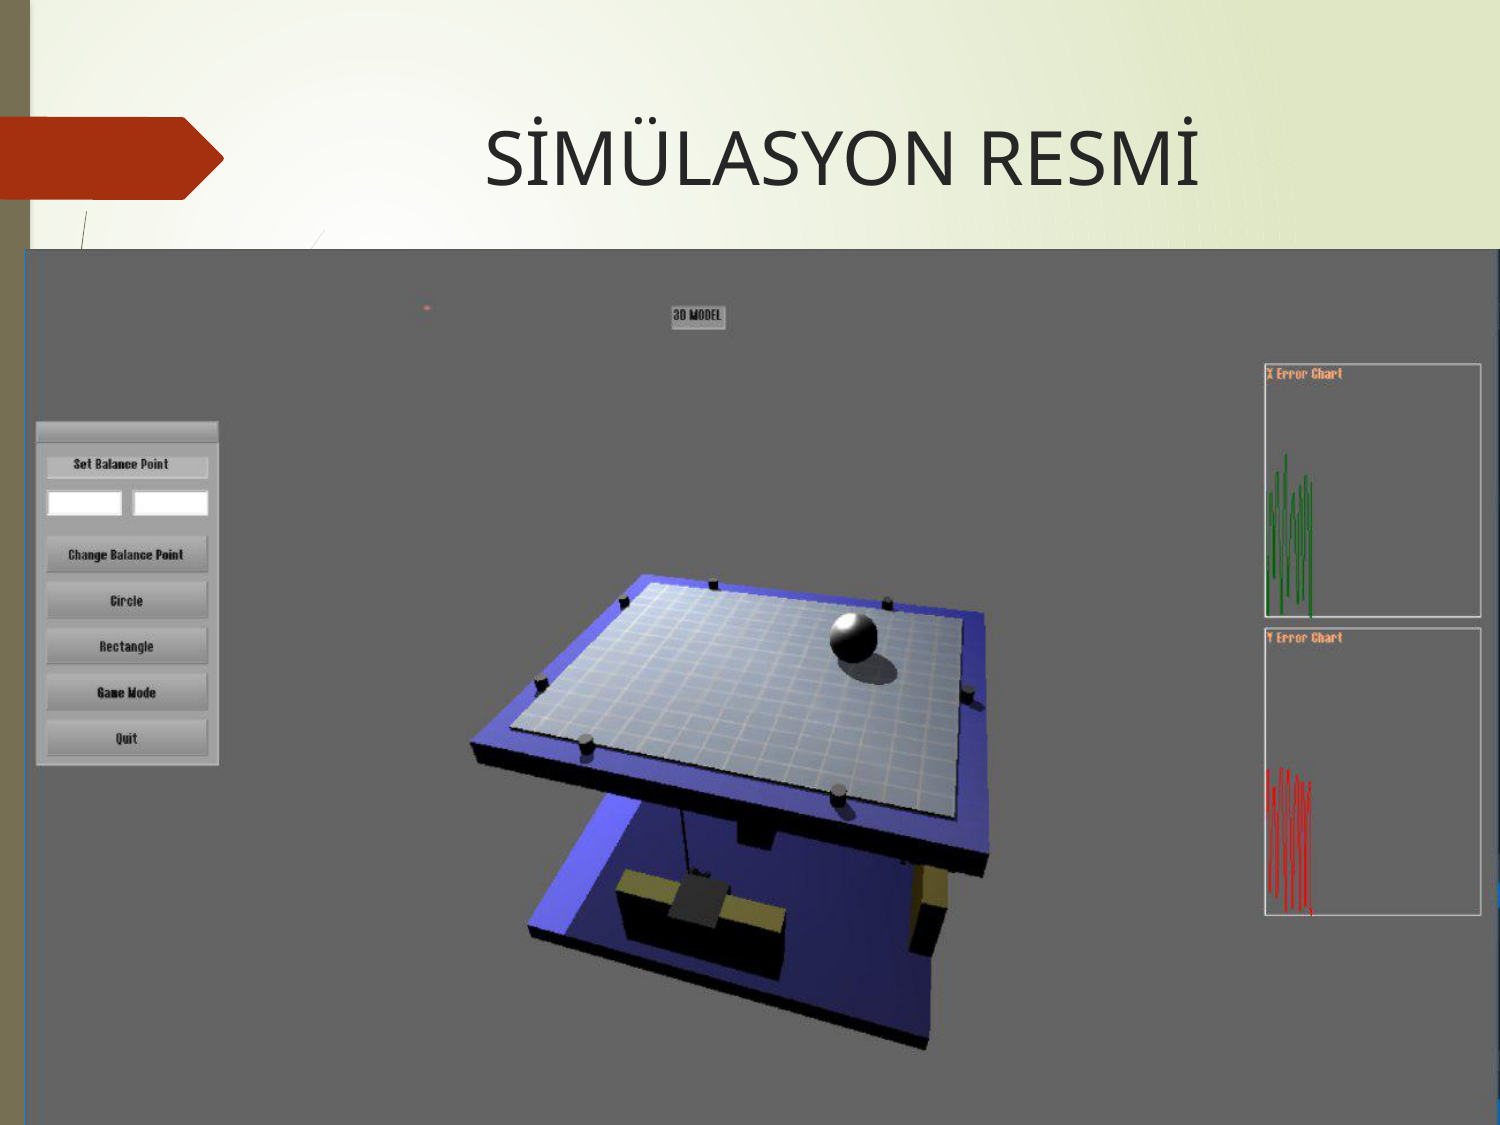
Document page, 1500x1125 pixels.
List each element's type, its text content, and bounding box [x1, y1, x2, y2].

picture [24, 249, 1500, 1125]
title SİMÜLASYON RESMİ [319, 102, 1400, 249]
